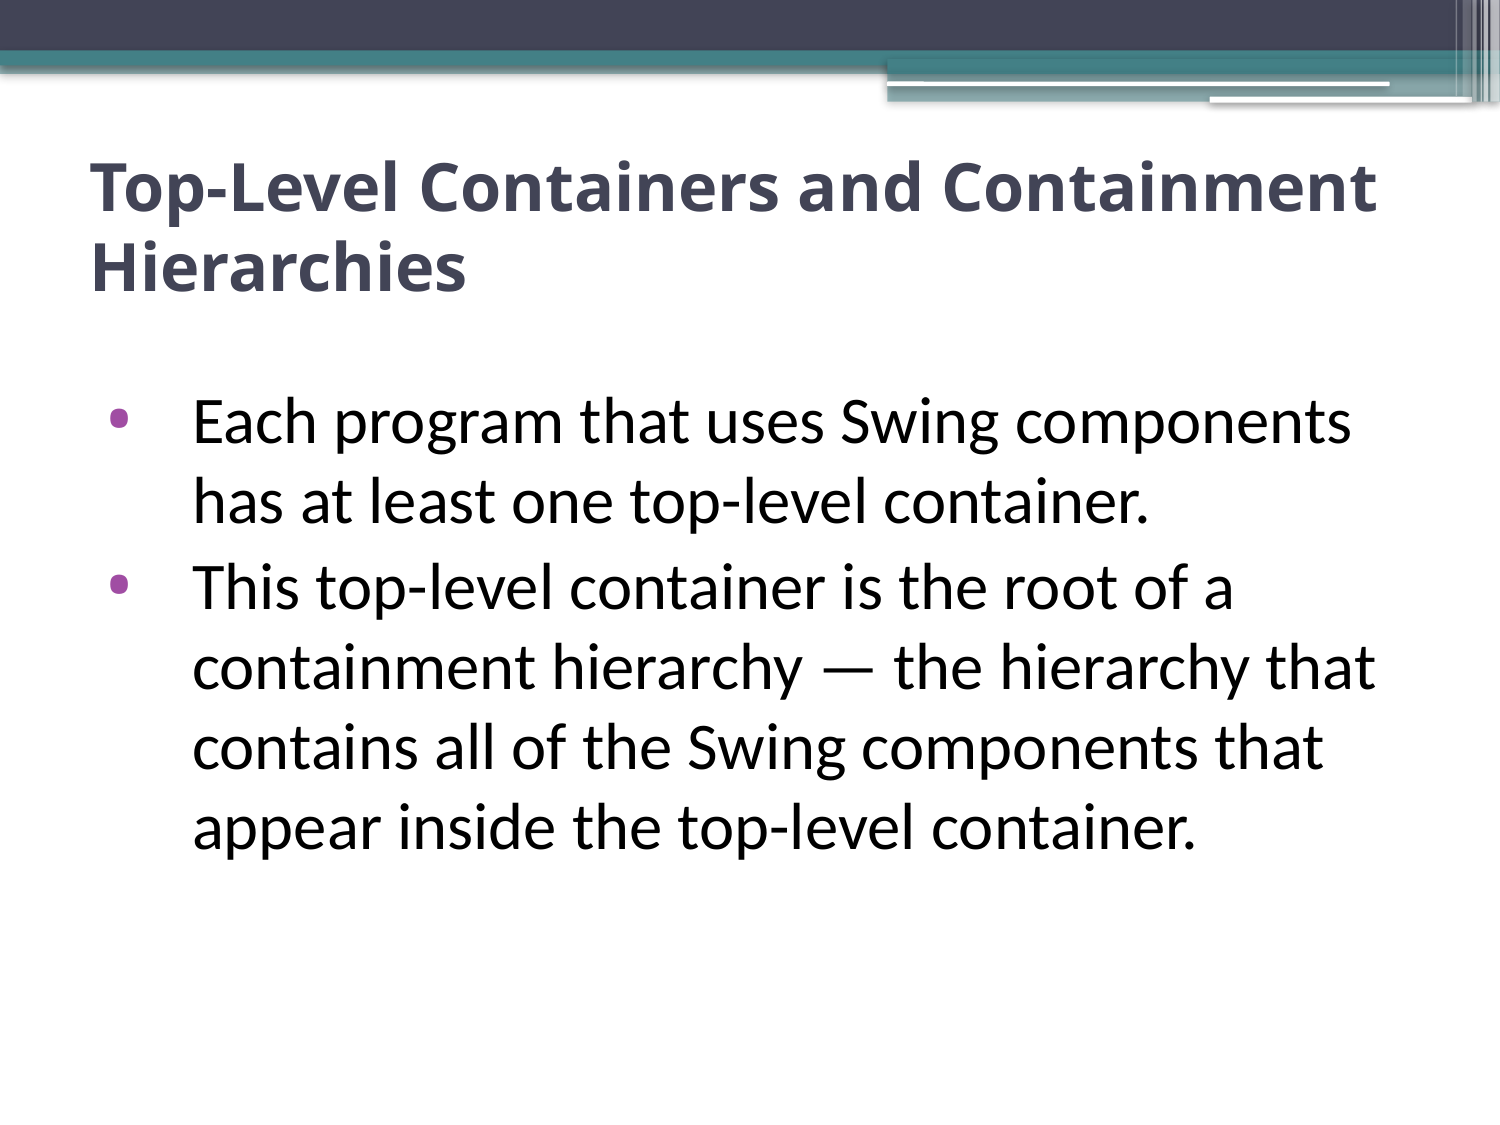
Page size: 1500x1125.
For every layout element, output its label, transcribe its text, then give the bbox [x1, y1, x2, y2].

list Each program that uses Swing components has at least one top-level container. This top-level container is the root of a containment hierarchy — the hierarchy that contains all of the Swing components that appear inside the top-level container. [75, 368, 1425, 963]
title Top-Level Containers and Containment Hierarchies [75, 137, 1425, 313]
